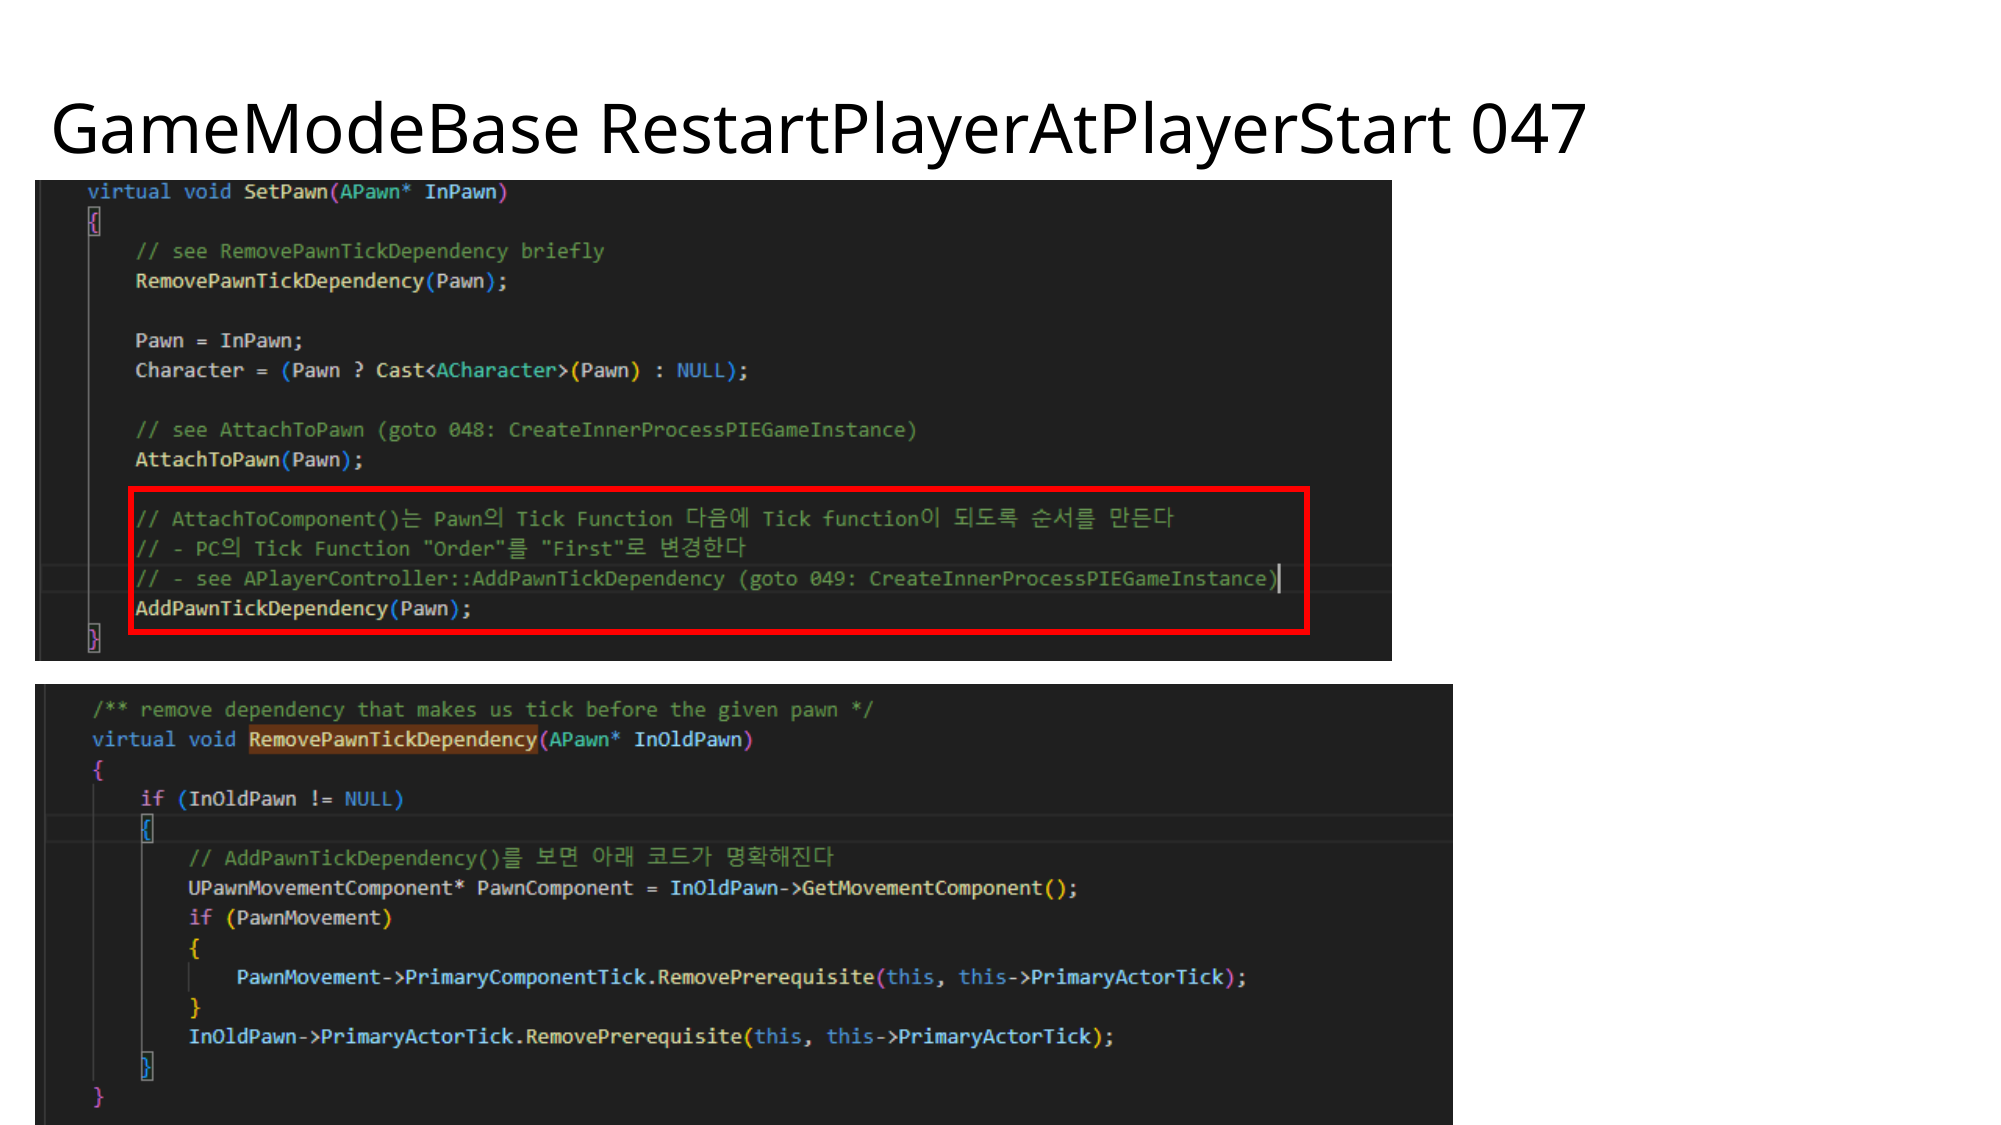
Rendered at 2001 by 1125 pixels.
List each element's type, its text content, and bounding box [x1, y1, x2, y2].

text_box GameModeBase RestartPlayerAtPlayerStart 047 [34, 67, 1760, 195]
picture [34, 180, 1392, 661]
picture [34, 684, 1453, 1125]
